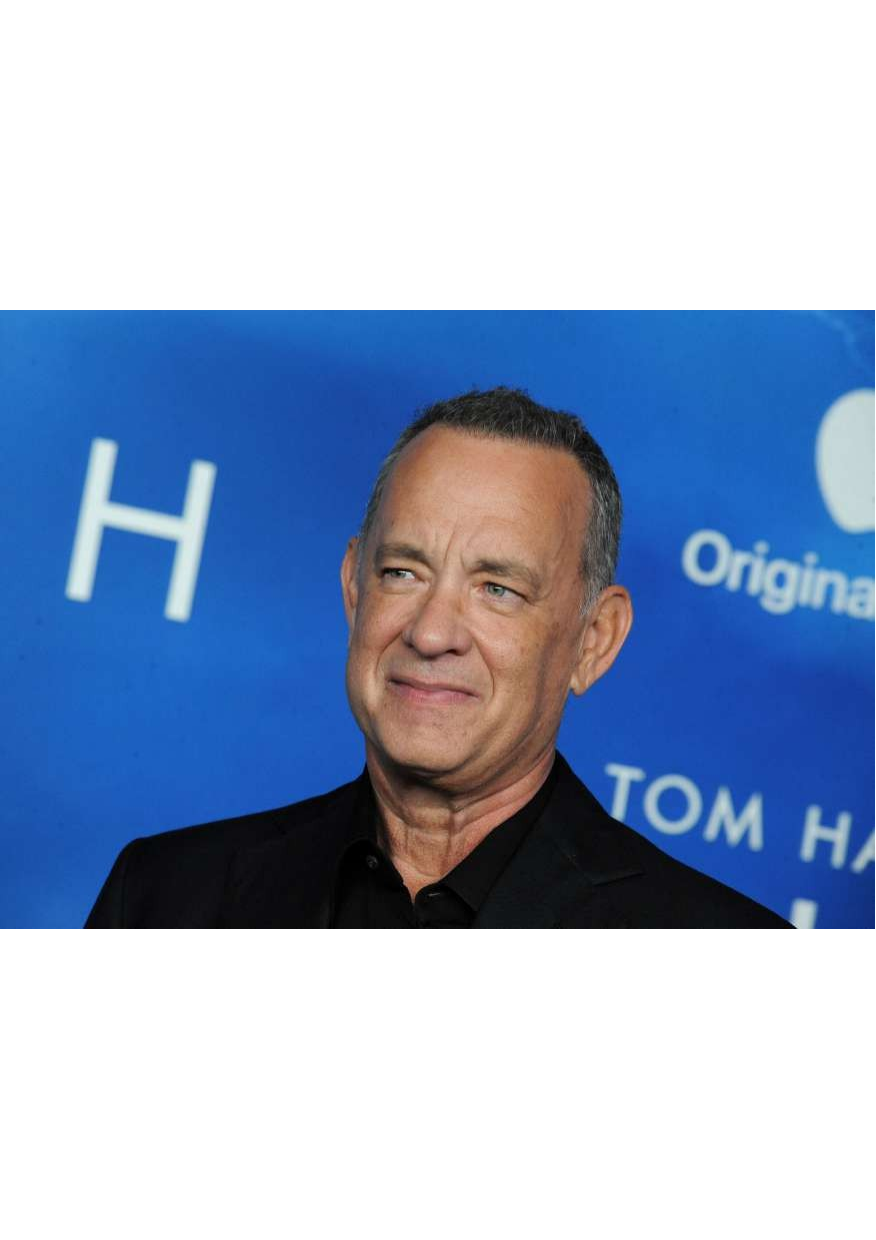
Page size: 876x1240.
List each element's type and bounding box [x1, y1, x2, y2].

picture [0, 310, 875, 930]
